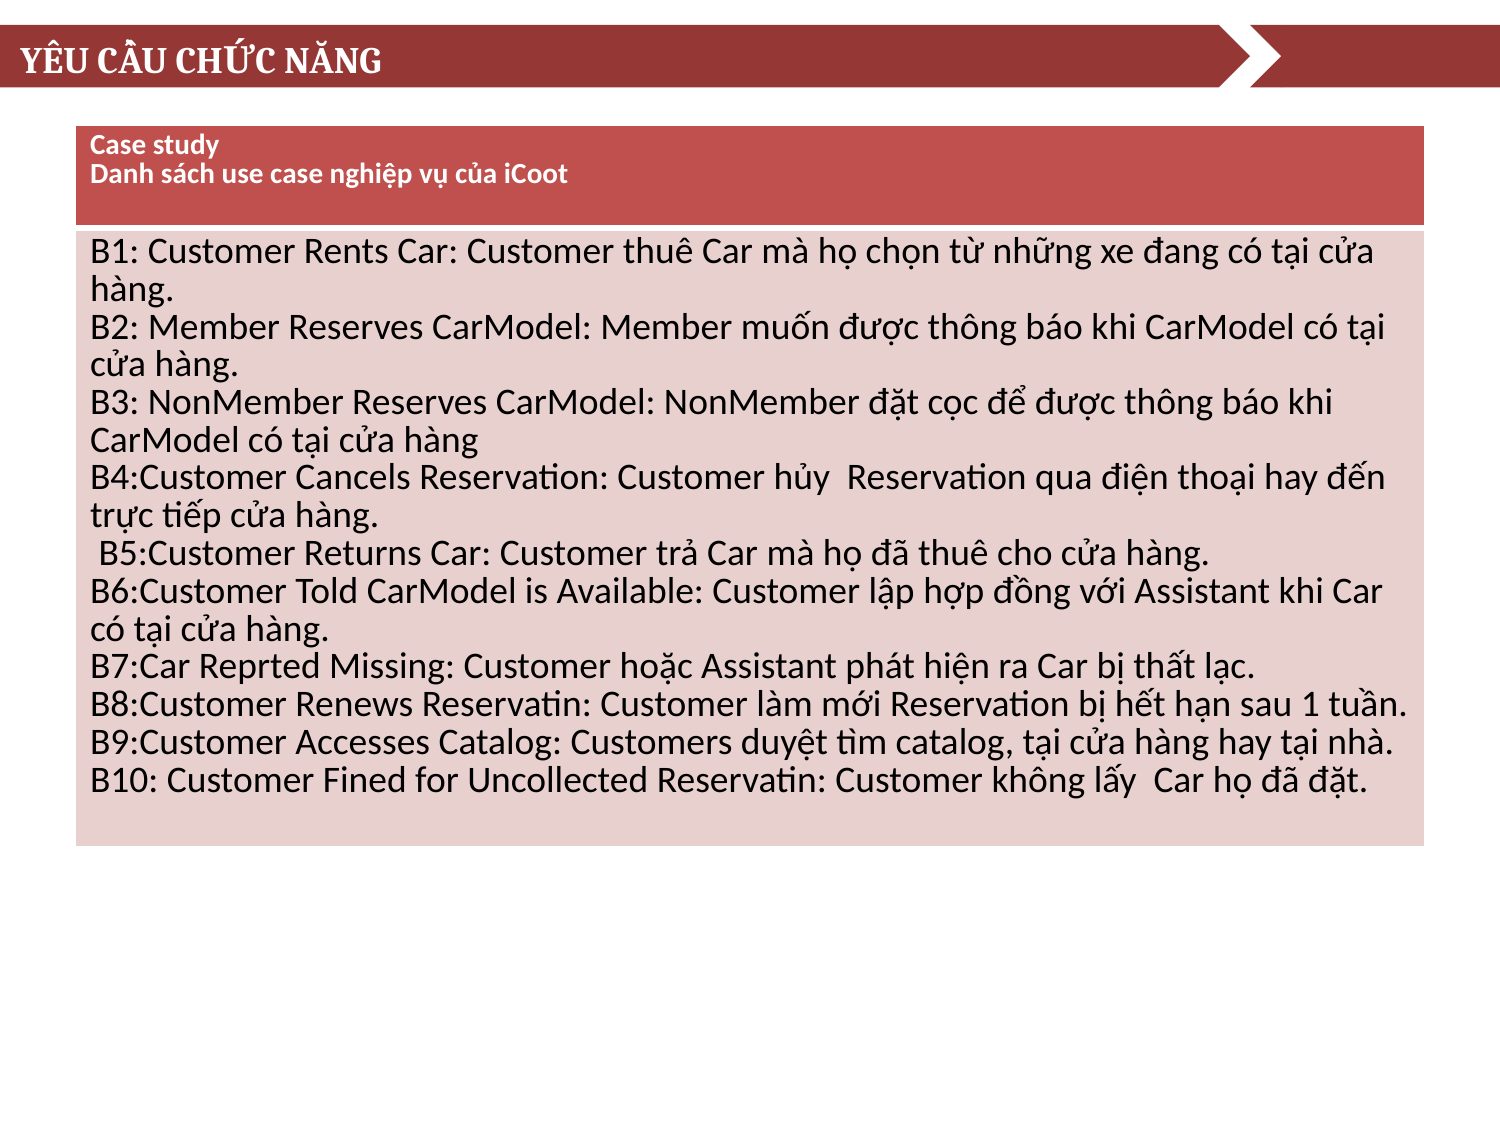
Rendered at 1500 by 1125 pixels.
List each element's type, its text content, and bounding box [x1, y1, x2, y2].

table_header Case study Danh sách use case nghiệp vụ của iCoot [76, 126, 1424, 225]
table_cell B1: Customer Rents Car: Customer thuê Car mà họ chọn từ những xe đang có tại cửa hàng. B2: Member Reserves CarModel: Member muốn được thông báo khi CarModel có tại cửa hàng. B3: NonMember Reserves CarModel: NonMember đặt cọc để được thông báo khi CarModel có tại cửa hàng B4:Customer Cancels Reservation: Customer hủy Reservation qua điện thoại hay đến trực tiếp cửa hàng. B5:Customer Returns Car: Customer trả Car mà họ đã thuê cho cửa hàng. B6:Customer Told CarModel is Available: Customer lập hợp đồng với Assistant khi Car có tại cửa hàng. B7:Car Reprted Missing: Customer hoặc Assistant phát hiện ra Car bị thất lạc. B8:Customer Renews Reservatin: Customer làm mới Reservation bị hết hạn sau 1 tuần. B9:Customer Accesses Catalog: Customers duyệt tìm catalog, tại cửa hàng hay tại nhà. B10: Customer Fined for Uncollected Reservatin: Customer không lấy Car họ đã đặt. [76, 231, 1424, 846]
title Yêu cầu chức năng [5, 24, 1072, 93]
